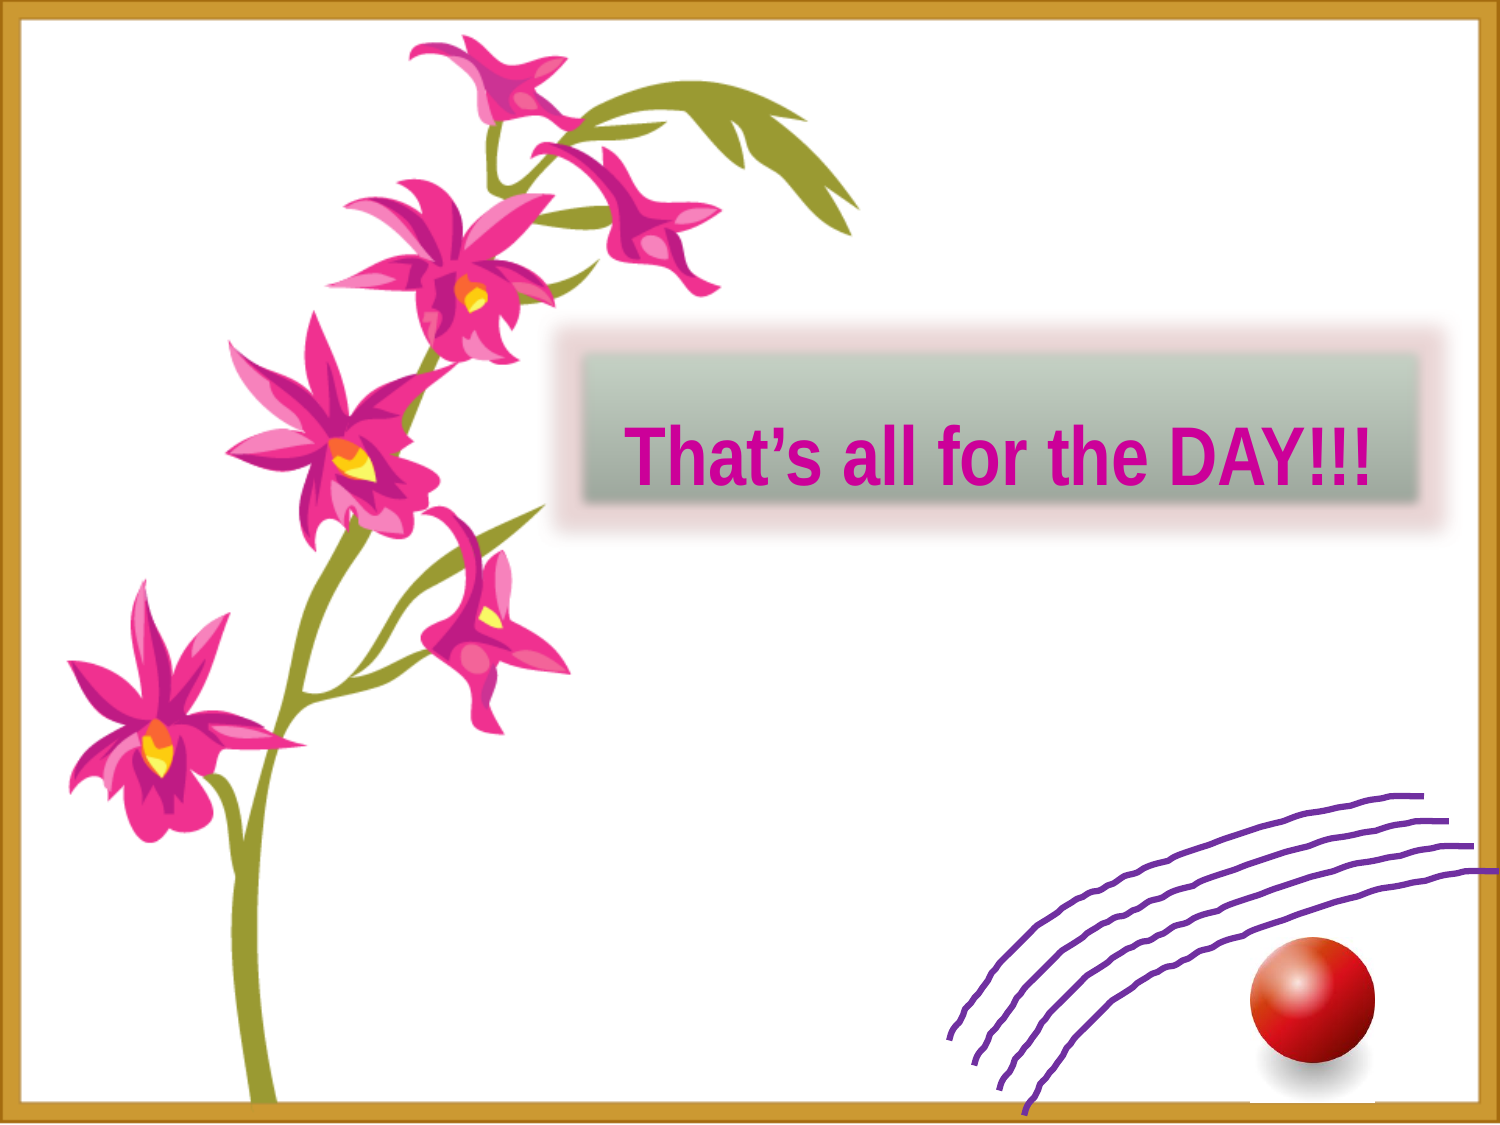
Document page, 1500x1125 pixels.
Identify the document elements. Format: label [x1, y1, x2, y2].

text_box [949, 795, 1497, 1113]
picture [0, 0, 1500, 1125]
